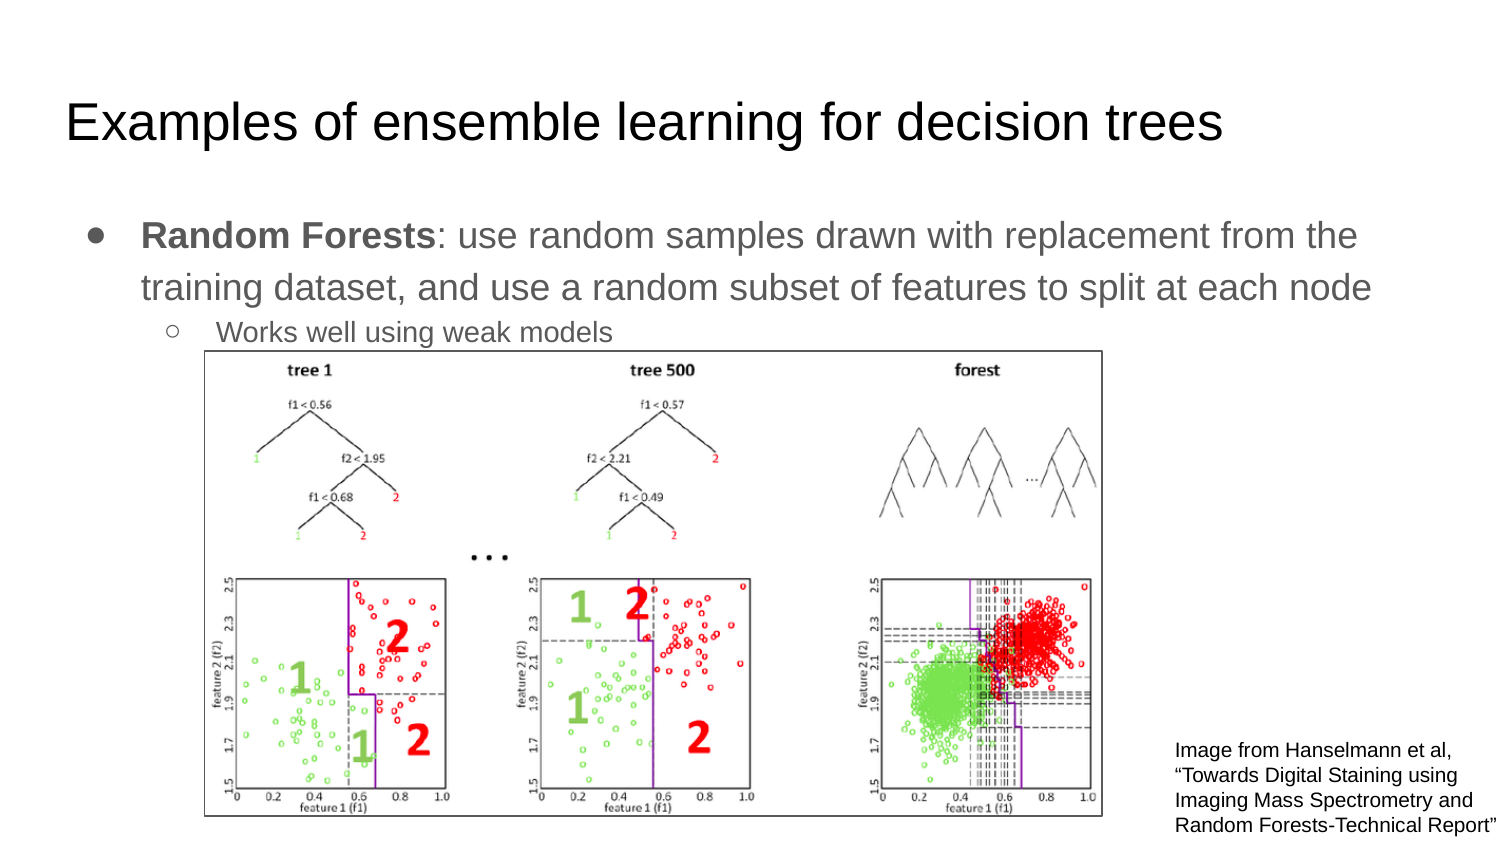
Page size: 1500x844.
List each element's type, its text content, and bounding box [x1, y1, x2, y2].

text_box Image from Hanselmann et al, “Towards Digital Staining using Imaging Mass Spectrometry and Random Forests-Technical Report” [1159, 721, 1500, 844]
text_box Random Forests: use random samples drawn with replacement from the training dataset, and use a random subset of features to split at each node Works well using weak models [51, 189, 1449, 829]
picture [205, 351, 1102, 816]
text_box Examples of ensemble learning for decision trees [51, 72, 1449, 167]
